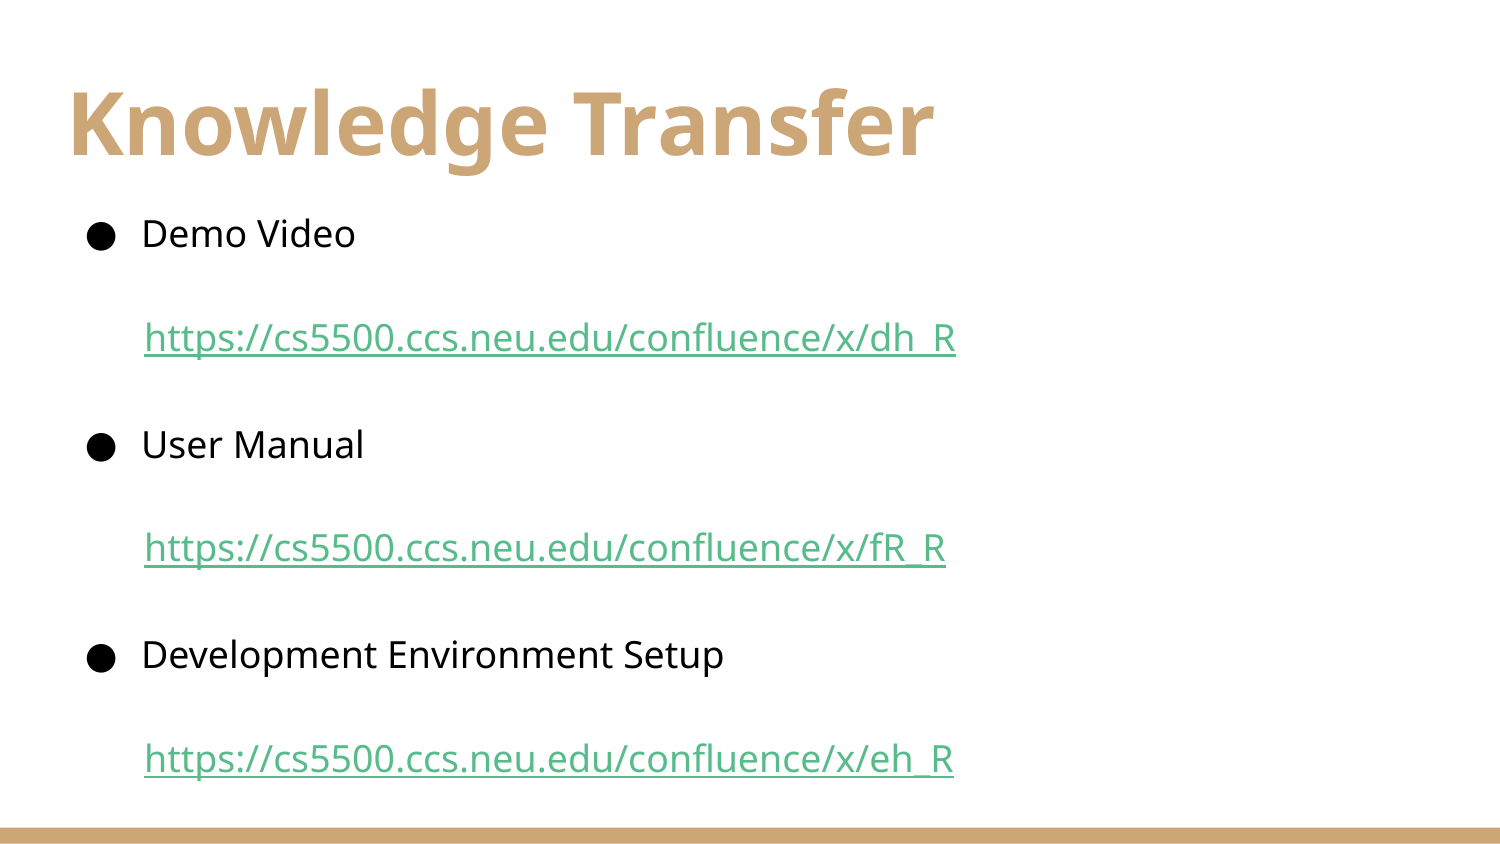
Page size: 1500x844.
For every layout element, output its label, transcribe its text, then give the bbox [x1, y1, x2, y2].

list Demo Video https://cs5500.ccs.neu.edu/confluence/x/dh_R User Manual https://cs5500.ccs.neu.edu/confluence/x/fR_R Development Environment Setup https://cs5500.ccs.neu.edu/confluence/x/eh_R [51, 188, 1415, 782]
title Knowledge Transfer [51, 51, 1449, 189]
